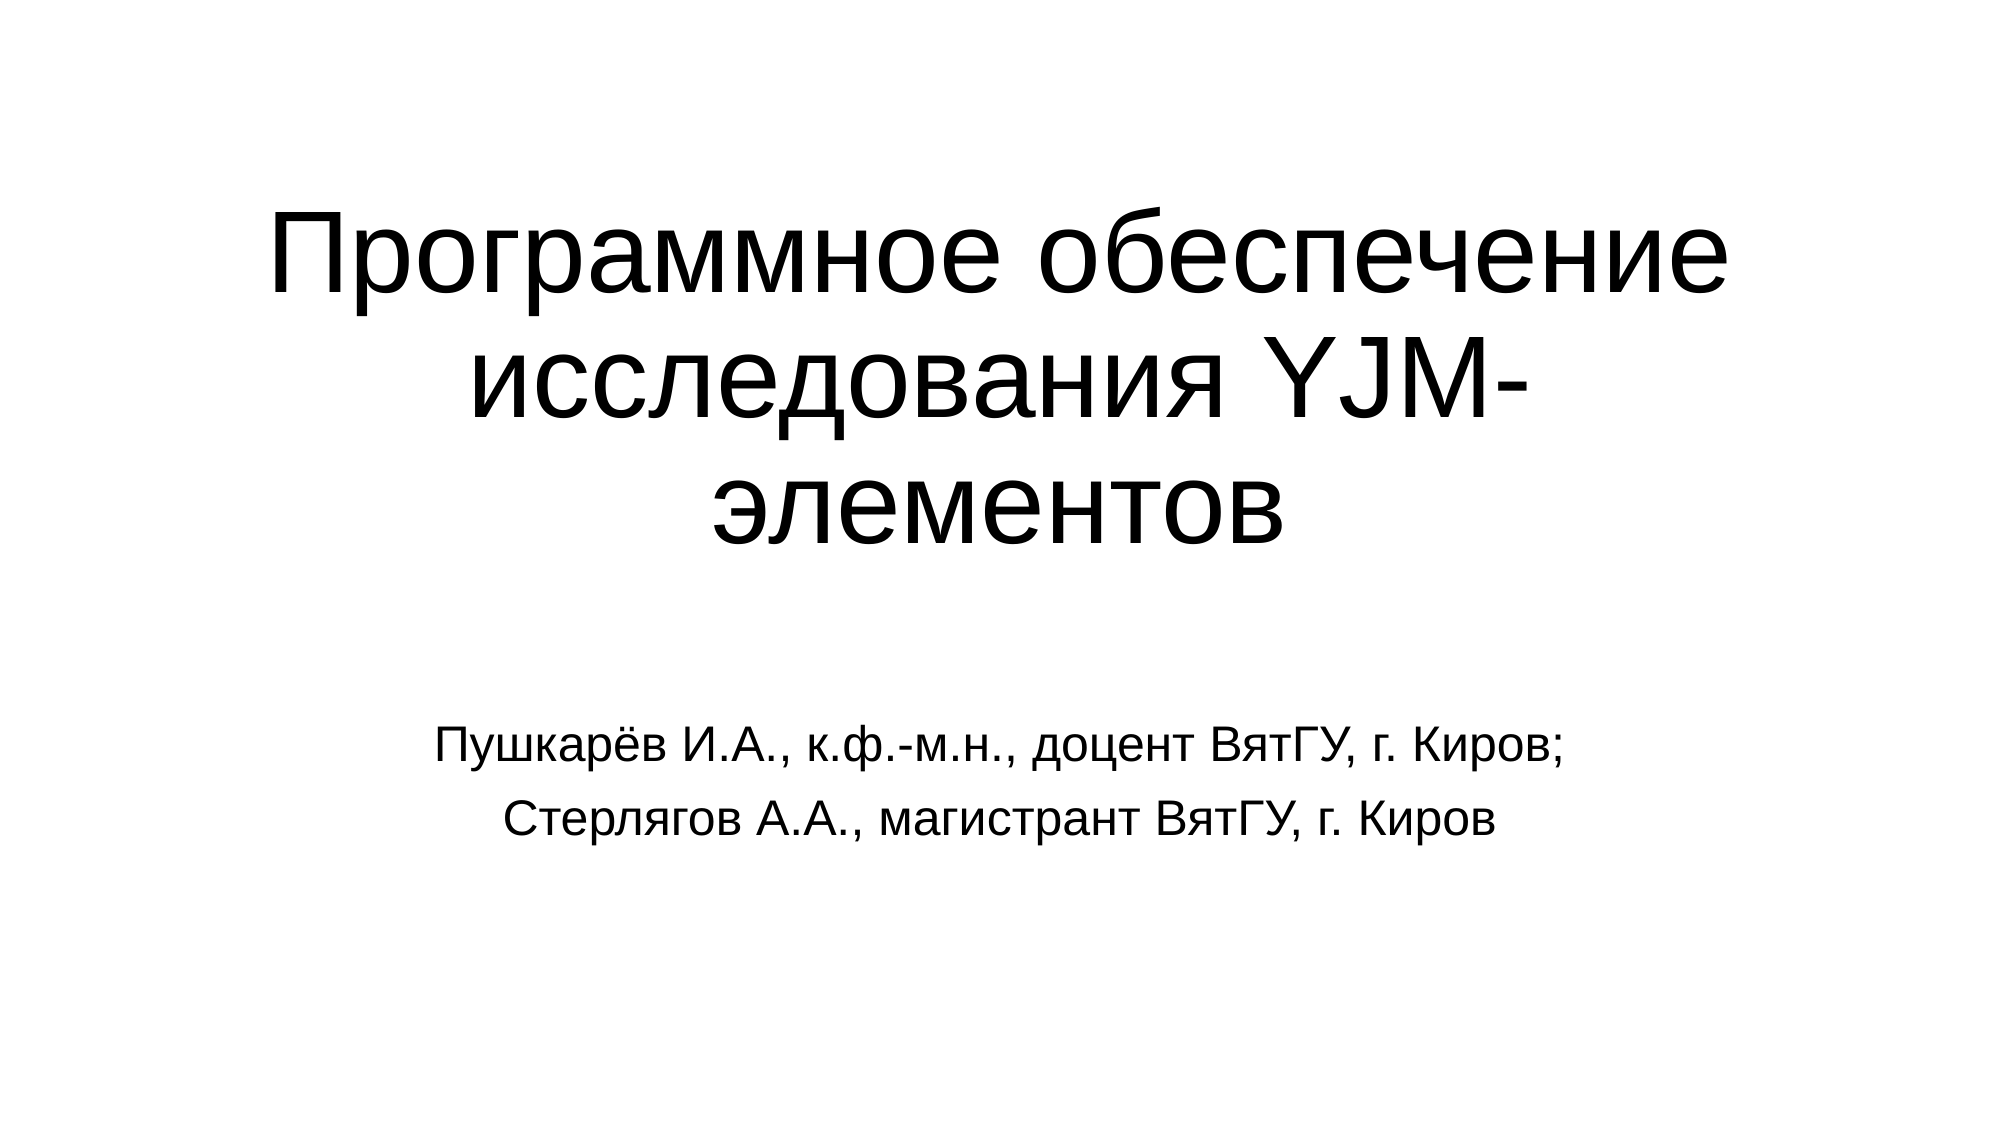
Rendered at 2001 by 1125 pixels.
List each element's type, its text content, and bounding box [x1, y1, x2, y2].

title Программное обеспечение исследования YJM-элементов [193, 184, 1807, 576]
subtitle Пушкарёв И.А., к.ф.-м.н., доцент ВятГУ, г. Киров; Стерлягов А.А., магистрант ВятГУ, г. Киров [249, 710, 1750, 863]
